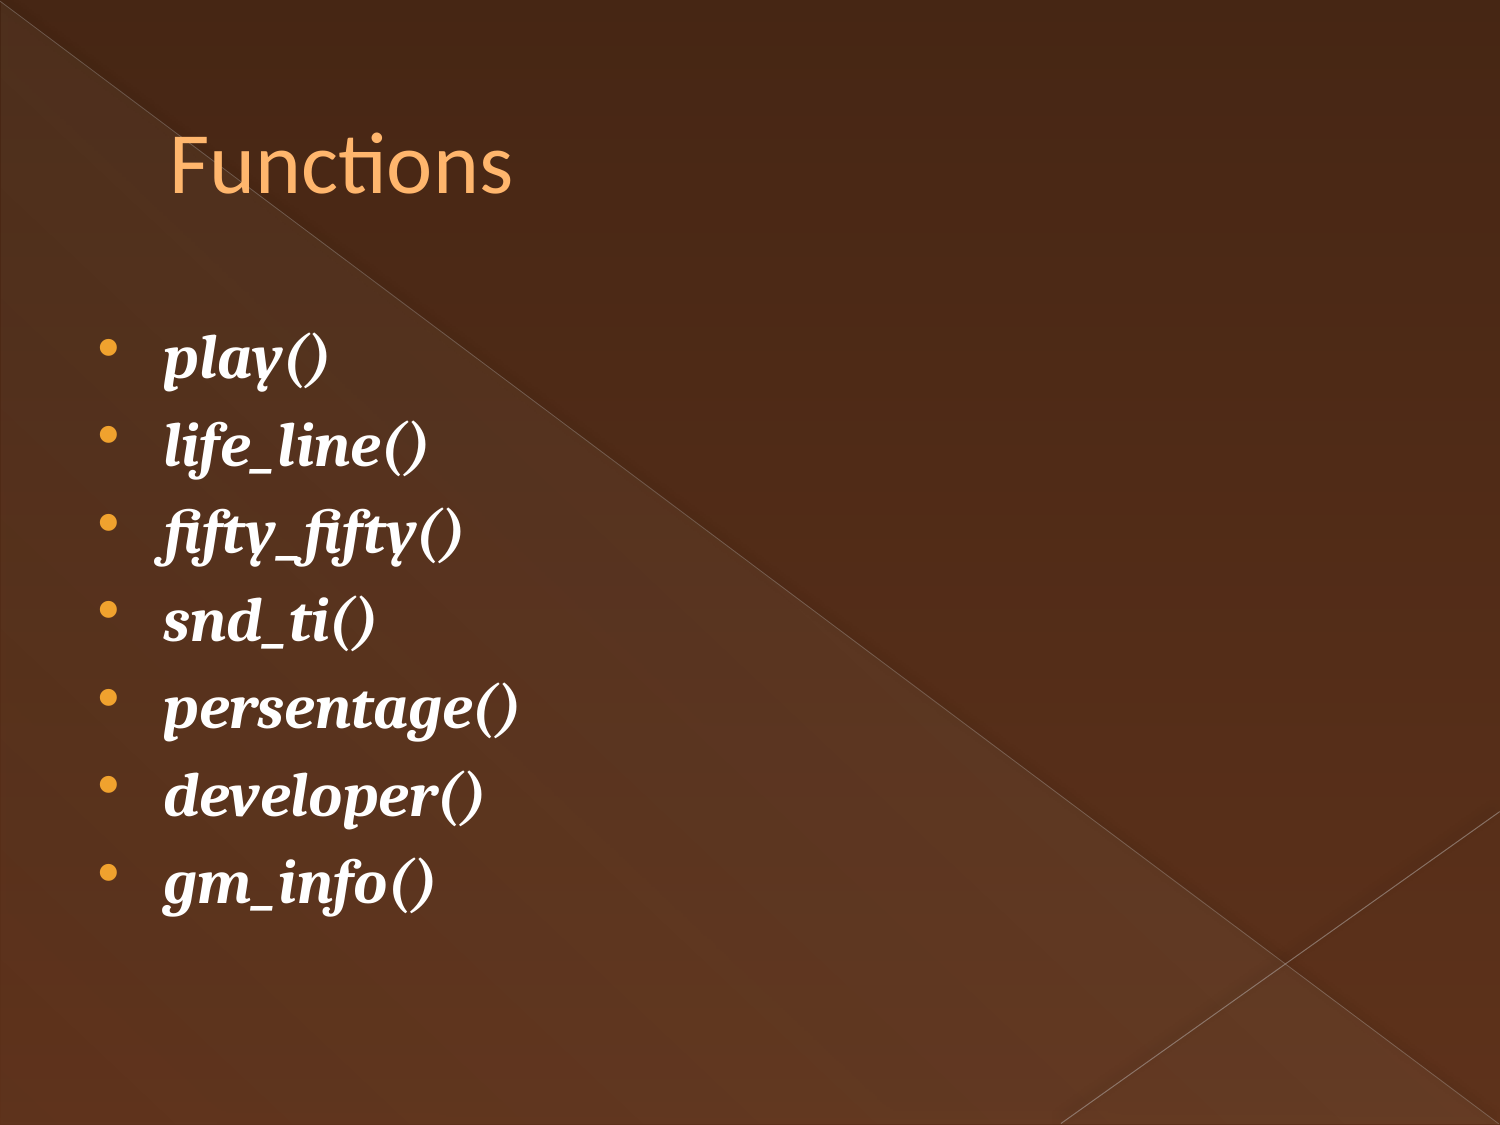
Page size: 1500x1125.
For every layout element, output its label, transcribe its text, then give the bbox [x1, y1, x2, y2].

list play() life_line() fifty_fifty() snd_ti() persentage() developer() gm_info() [75, 308, 1425, 1059]
title Functions [75, 43, 1425, 274]
